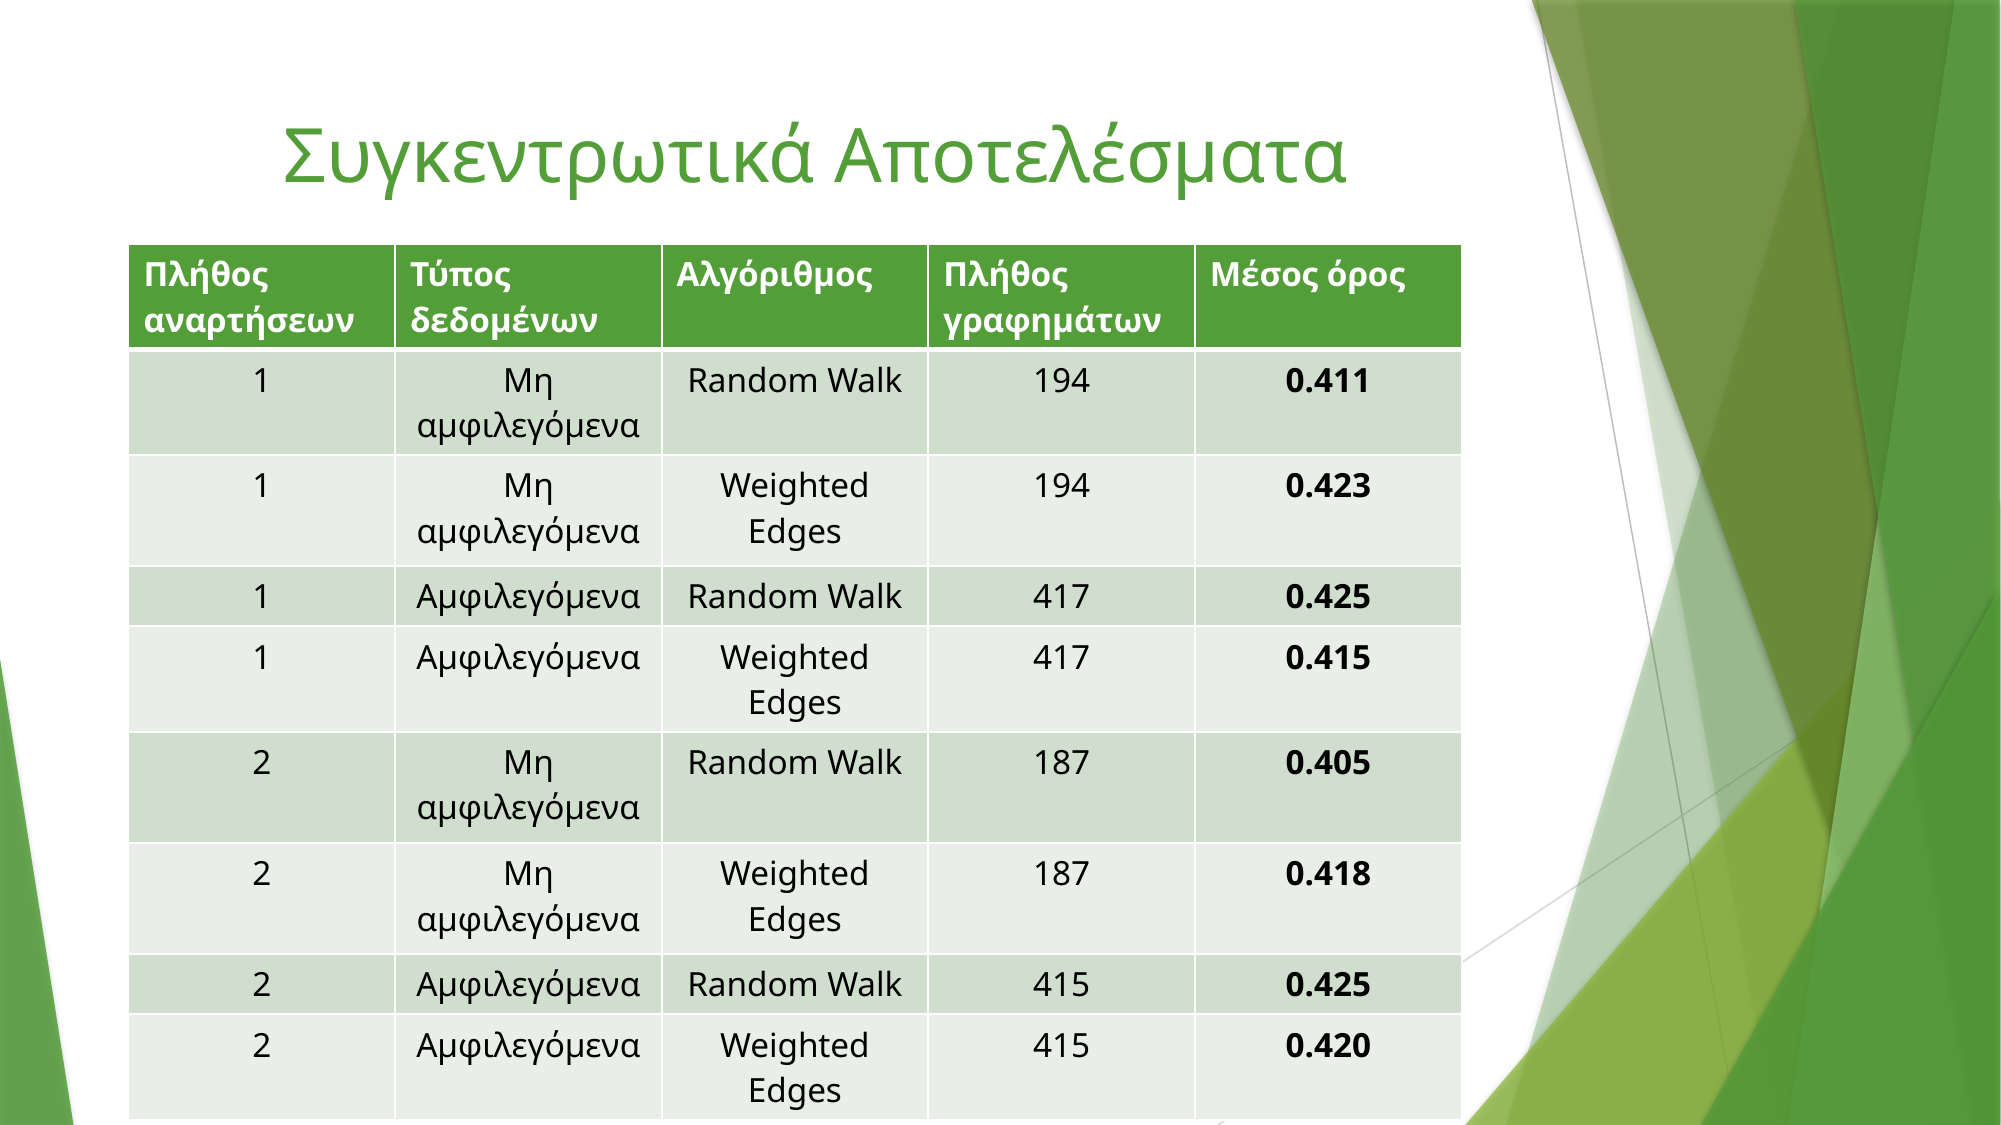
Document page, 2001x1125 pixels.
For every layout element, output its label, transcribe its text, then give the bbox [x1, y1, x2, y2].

table_header Πλήθος αναρτήσεων [129, 245, 394, 347]
table_cell Μη αμφιλεγόμενα [396, 733, 661, 842]
table_cell Αμφιλεγόμενα [396, 955, 661, 1013]
table_header Αλγόριθμος [663, 245, 927, 347]
table_cell 0.425 [1196, 567, 1461, 625]
table_cell 0.420 [1196, 1015, 1461, 1119]
table_cell Μη αμφιλεγόμενα [396, 456, 661, 565]
table_cell Random Walk [663, 352, 927, 454]
table_cell 415 [929, 955, 1194, 1013]
table_cell 0.411 [1196, 352, 1461, 454]
table_cell Αμφιλεγόμενα [396, 1015, 661, 1119]
table_cell 0.415 [1196, 627, 1461, 731]
table_cell Weighted Edges [663, 844, 927, 953]
table_cell Random Walk [663, 955, 927, 1013]
table_header Πλήθος γραφημάτων [929, 245, 1194, 347]
table_header Τύπος δεδομένων [396, 245, 661, 347]
table_cell 2 [129, 1015, 394, 1119]
table_cell 415 [929, 1015, 1194, 1119]
table_cell 2 [129, 955, 394, 1013]
table_cell 187 [929, 733, 1194, 842]
table_cell Random Walk [663, 733, 927, 842]
table_cell 0.405 [1196, 733, 1461, 842]
table_cell 0.425 [1196, 955, 1461, 1013]
table_cell 194 [929, 352, 1194, 454]
table_cell Weighted Edges [663, 627, 927, 731]
table_header Μέσος όρος [1196, 245, 1461, 347]
table_cell 0.423 [1196, 456, 1461, 565]
table_cell 2 [129, 844, 394, 953]
table_cell 0.418 [1196, 844, 1461, 953]
table_cell 194 [929, 456, 1194, 565]
table_cell 417 [929, 627, 1194, 731]
table_cell Μη αμφιλεγόμενα [396, 844, 661, 953]
table_cell 1 [129, 352, 394, 454]
title Συγκεντρωτικά Αποτελέσματα [111, 99, 1522, 317]
table_cell Random Walk [663, 567, 927, 625]
table_cell Αμφιλεγόμενα [396, 567, 661, 625]
table_cell 1 [129, 627, 394, 731]
table_cell 417 [929, 567, 1194, 625]
table_cell 1 [129, 567, 394, 625]
table_cell Αμφιλεγόμενα [396, 627, 661, 731]
table_cell Weighted Edges [663, 456, 927, 565]
table_cell 1 [129, 456, 394, 565]
table_cell Μη αμφιλεγόμενα [396, 352, 661, 454]
table_cell 187 [929, 844, 1194, 953]
table_cell Weighted Edges [663, 1015, 927, 1119]
table_cell 2 [129, 733, 394, 842]
